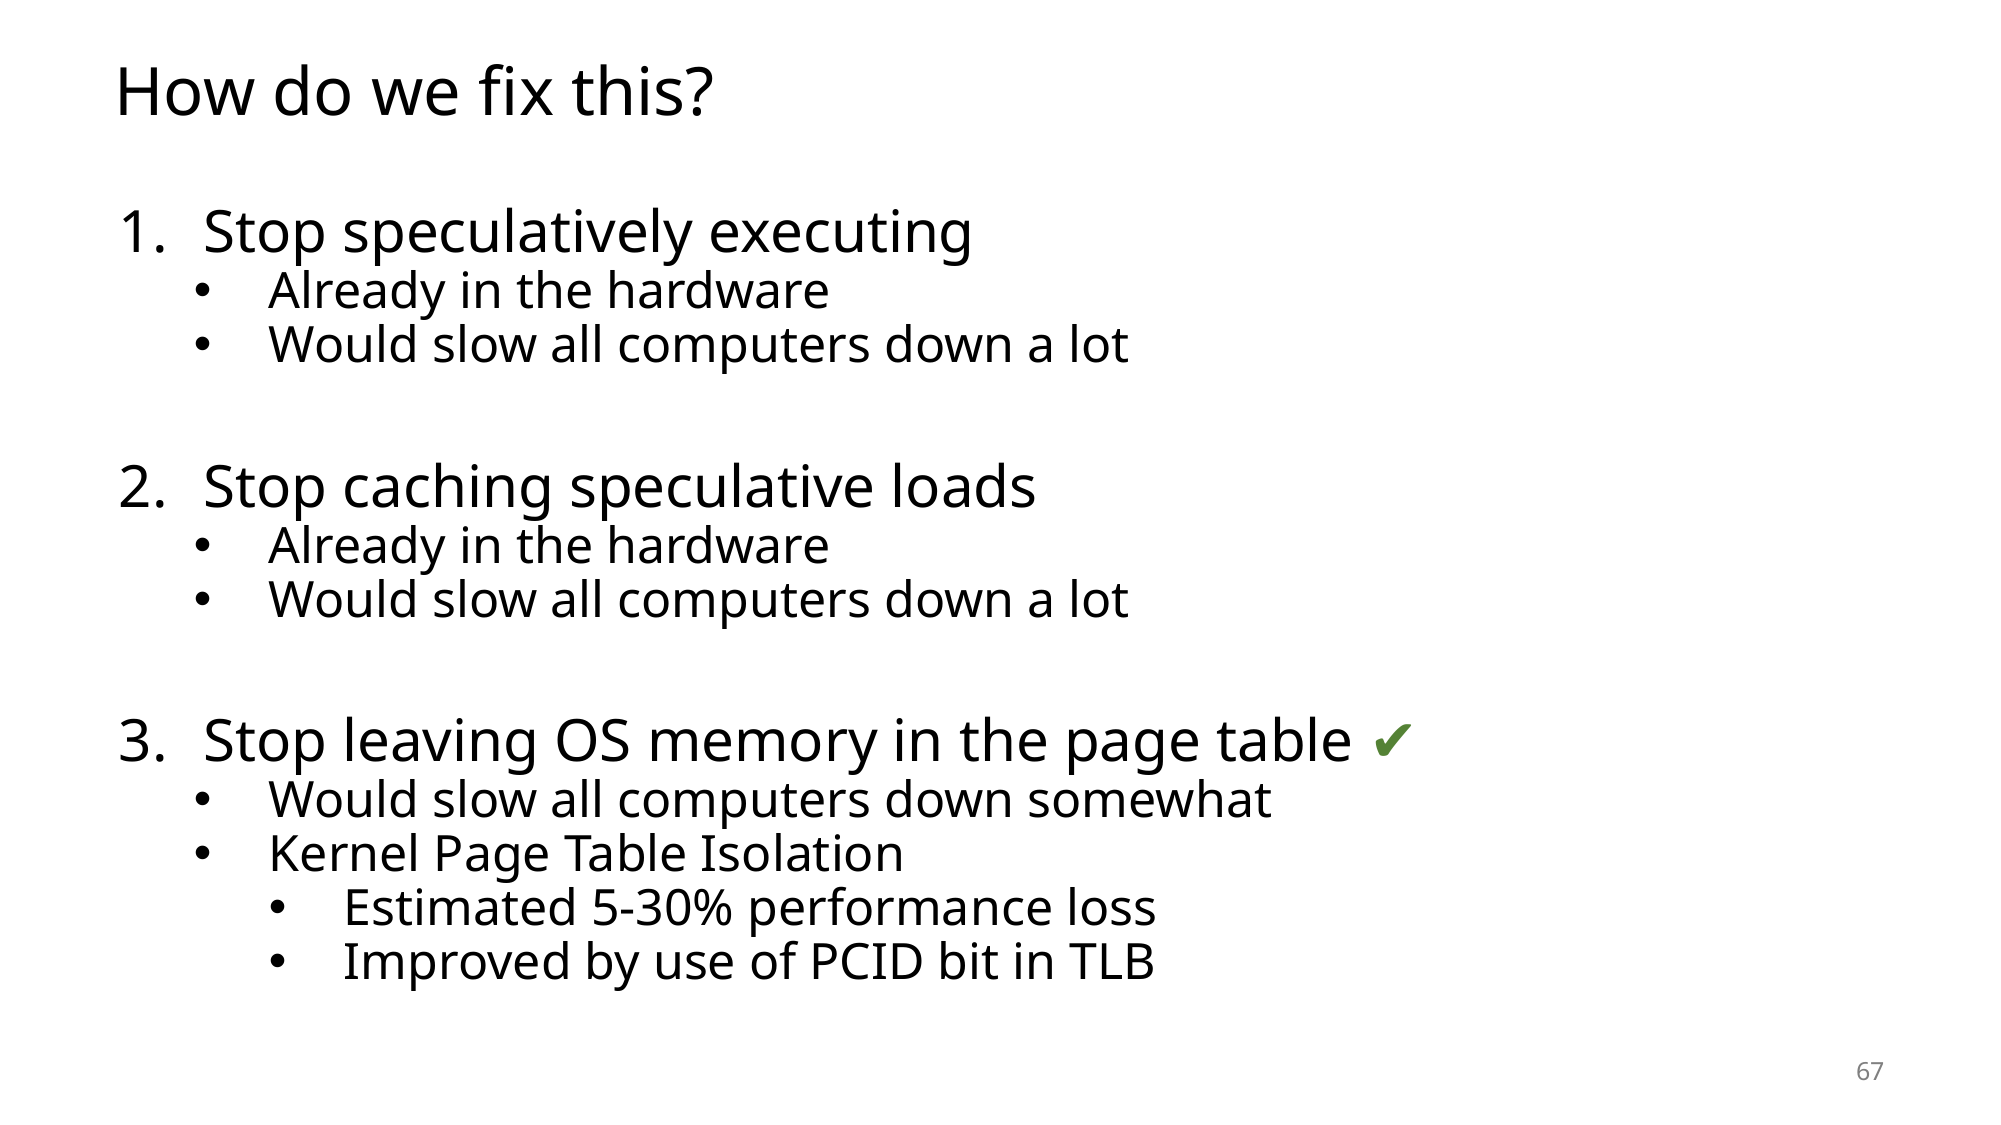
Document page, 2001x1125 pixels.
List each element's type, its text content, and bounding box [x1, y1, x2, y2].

list Stop speculatively executing Already in the hardware Would slow all computers down a lot Stop caching speculative loads Already in the hardware Would slow all computers down a lot Stop leaving OS memory in the page table ✔ Would slow all computers down somewhat Kernel Page Table Isolation Estimated 5-30% performance loss Improved by use of PCID bit in TLB [99, 187, 1900, 1013]
slide_number 67 [1749, 1042, 1900, 1103]
title How do we fix this? [99, 37, 1900, 150]
